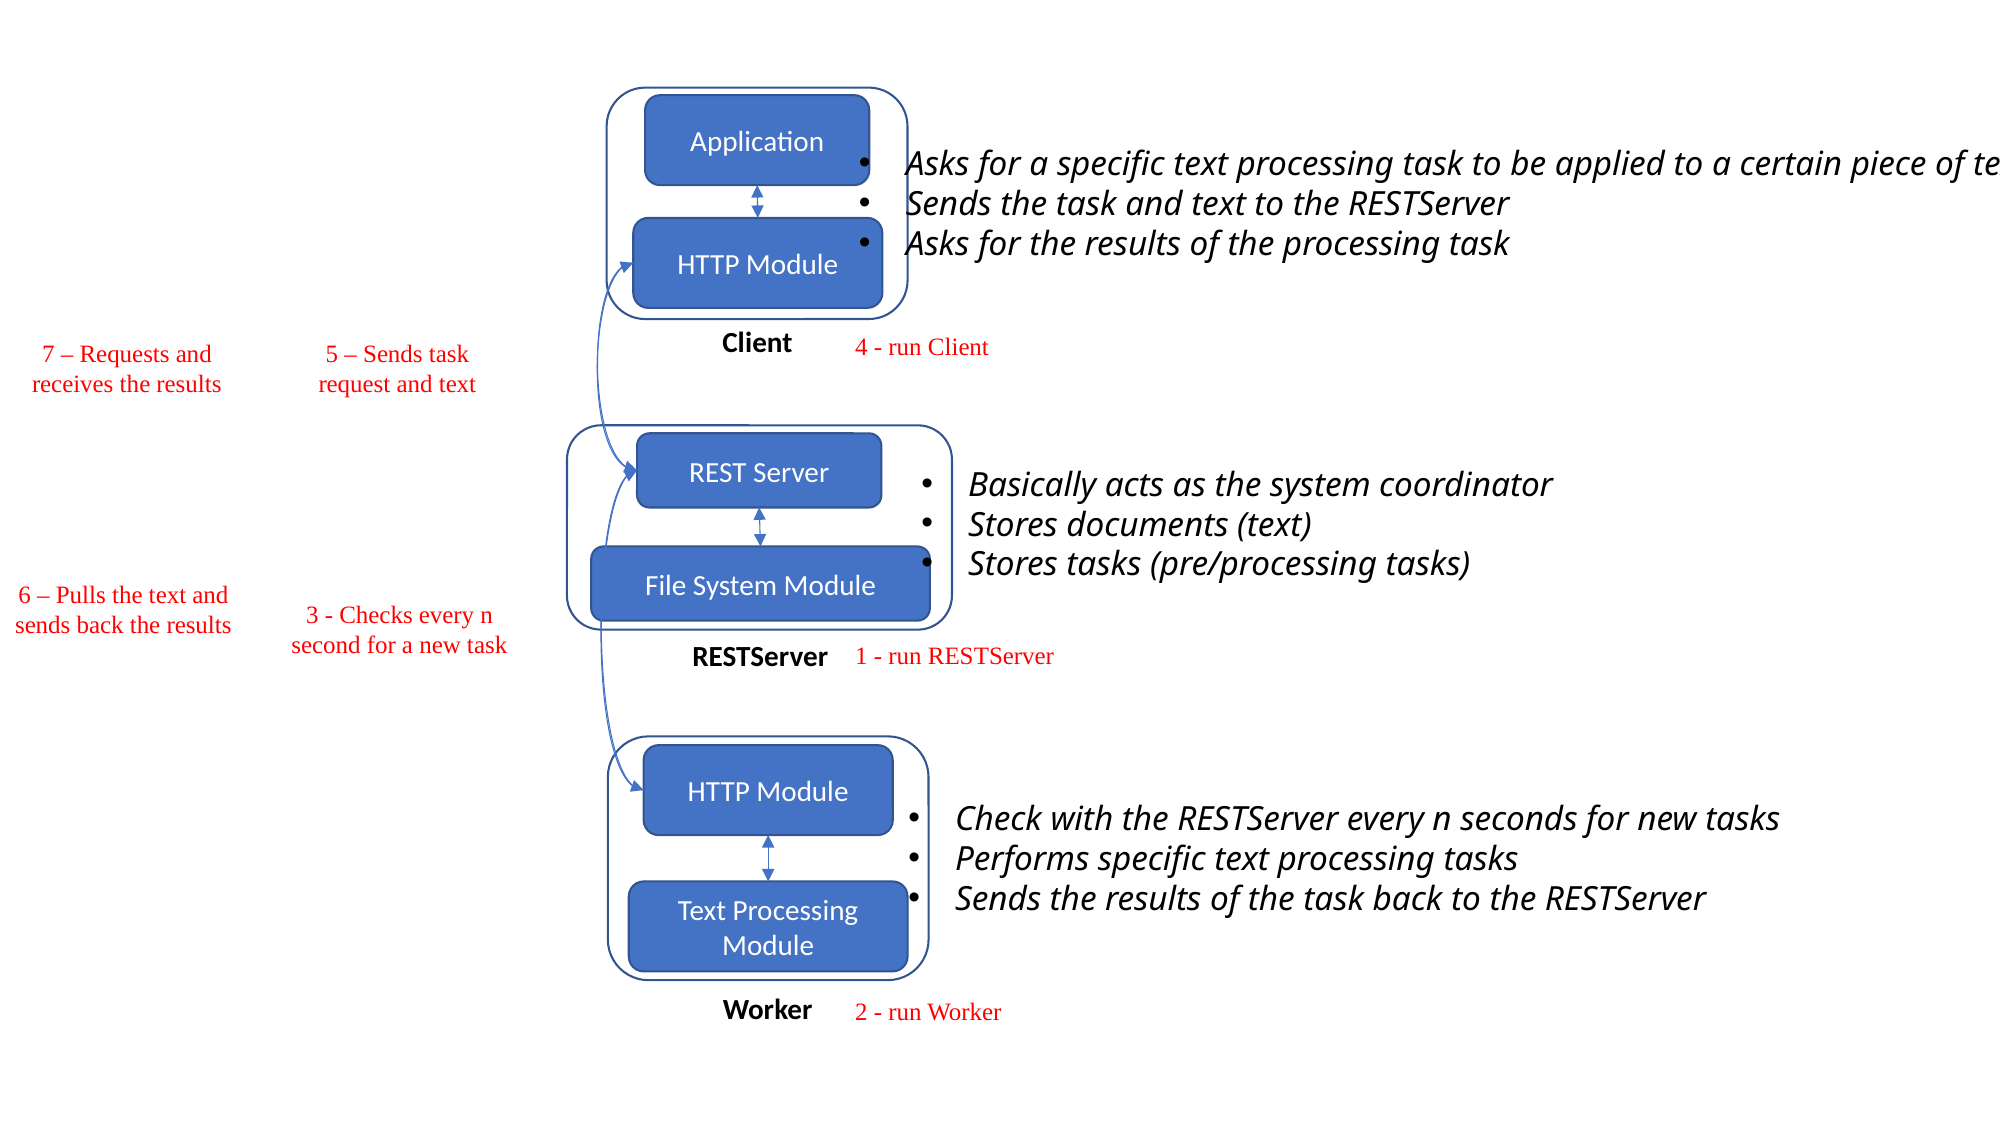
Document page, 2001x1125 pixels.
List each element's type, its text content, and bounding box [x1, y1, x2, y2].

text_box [637, 470, 644, 791]
text_box 1 - run RESTServer [840, 632, 1080, 677]
text_box Asks for a specific text processing task to be applied to a certain piece of text Sends the task and text to the RESTServer Asks for the results of the processing task [844, 135, 2000, 270]
text_box Worker [708, 982, 828, 1033]
text_box 7 – Requests and receives the results [3, 330, 251, 406]
text_box 2 - run Worker [840, 988, 1064, 1033]
text_box [605, 424, 633, 465]
text_box Check with the RESTServer every n seconds for new tasks Performs specific text processing tasks Sends the results of the task back to the RESTServer [893, 790, 1797, 925]
text_box 6 – Pulls the text and sends back the results [0, 571, 248, 647]
text_box RESTServer [677, 629, 844, 680]
text_box [605, 86, 909, 321]
text_box 4 - run Client [840, 323, 1064, 368]
text_box [565, 424, 625, 631]
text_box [633, 262, 638, 471]
text_box 3 - Checks every n second for a new task [276, 591, 524, 667]
text_box [606, 735, 930, 982]
text_box Client [707, 315, 808, 366]
text_box 5 – Sends task request and text [274, 330, 522, 406]
text_box Basically acts as the system coordinator Stores documents (text) Stores tasks (pre/processing tasks) [906, 455, 1569, 590]
text_box [602, 472, 637, 631]
text_box [638, 424, 954, 631]
